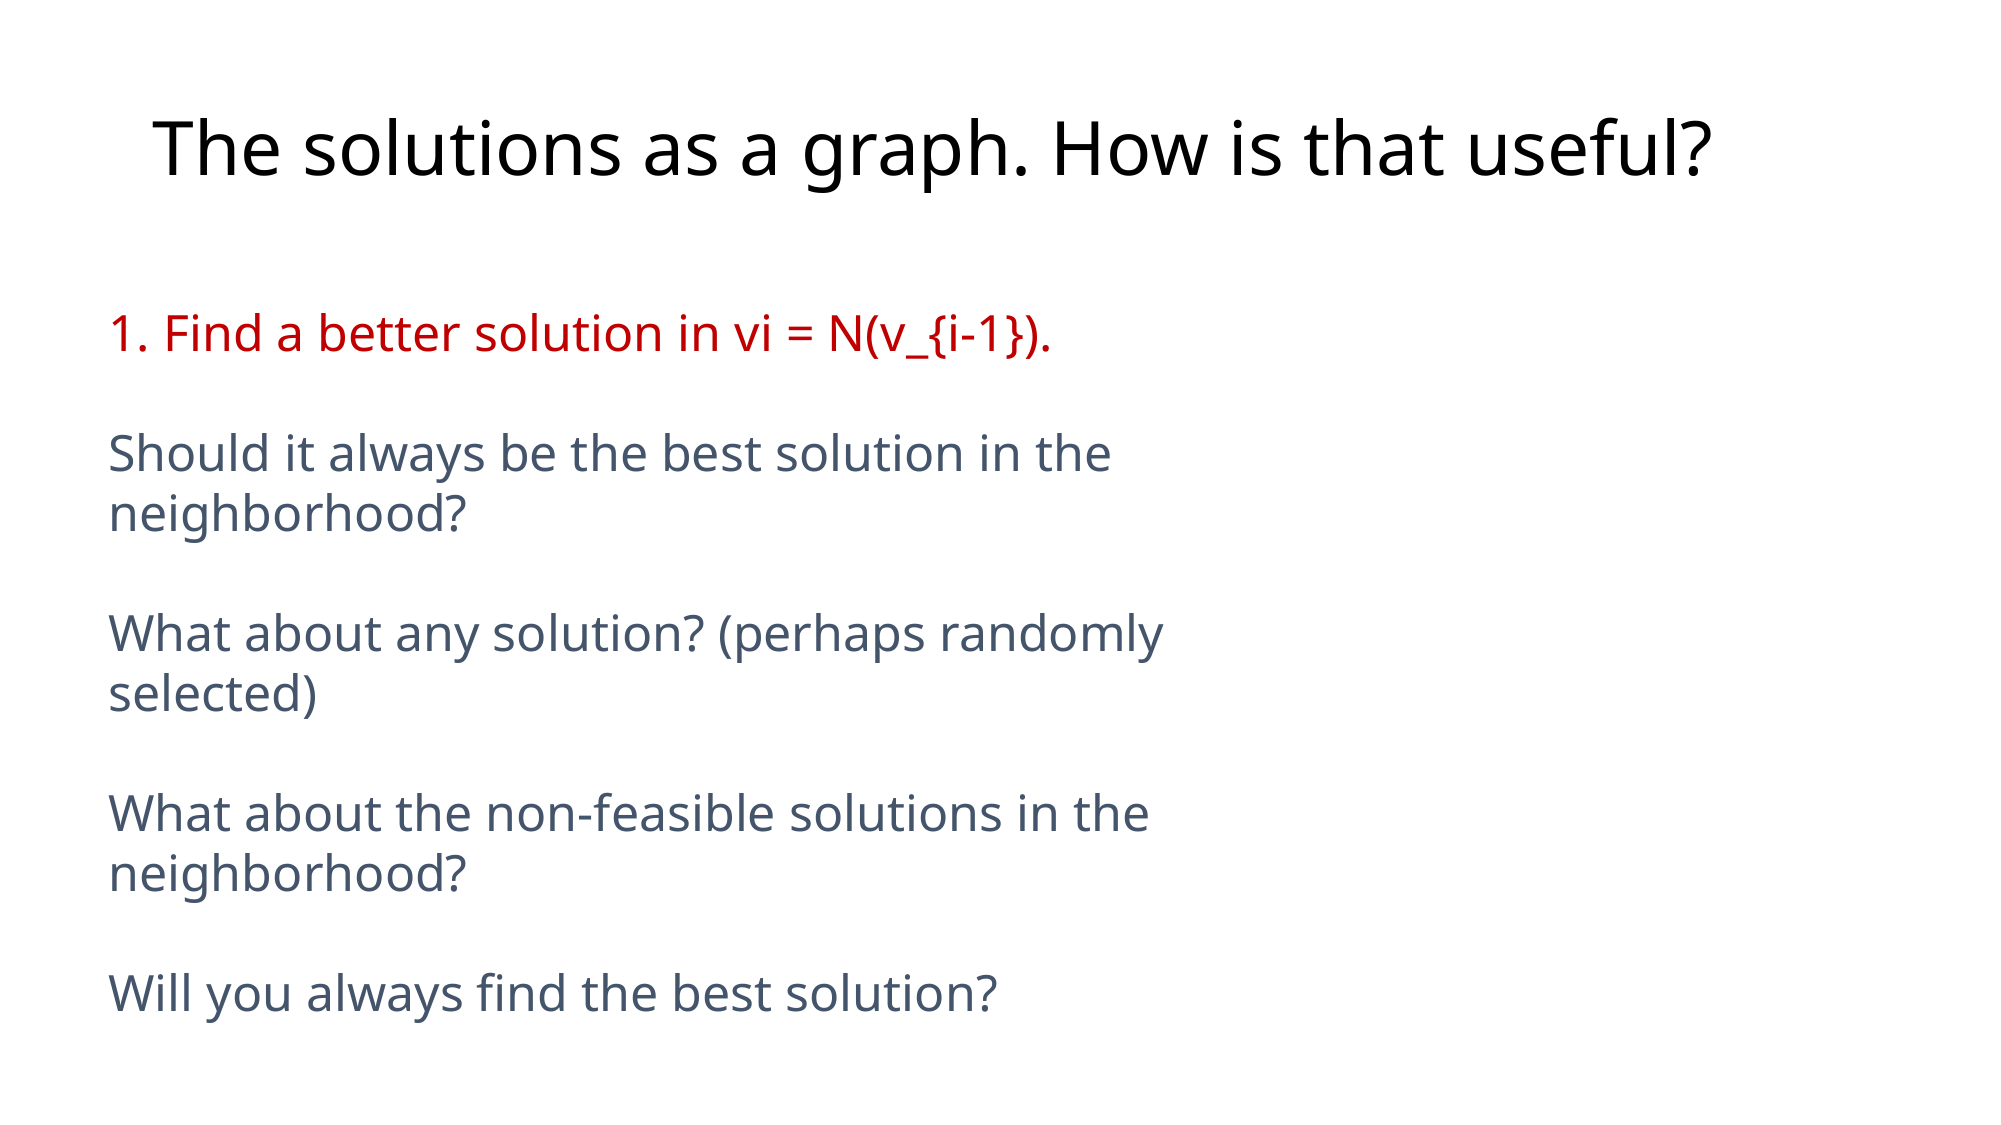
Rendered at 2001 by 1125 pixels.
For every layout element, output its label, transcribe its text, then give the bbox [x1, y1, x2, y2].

text_box 1. Find a better solution in vi = N(v_{i-1}). Should it always be the best solution in the neighborhood? What about any solution? (perhaps randomly selected) What about the non-feasible solutions in the neighborhood? Will you always find the best solution? [93, 233, 1224, 1029]
title The solutions as a graph. How is that useful? [137, 42, 1863, 261]
